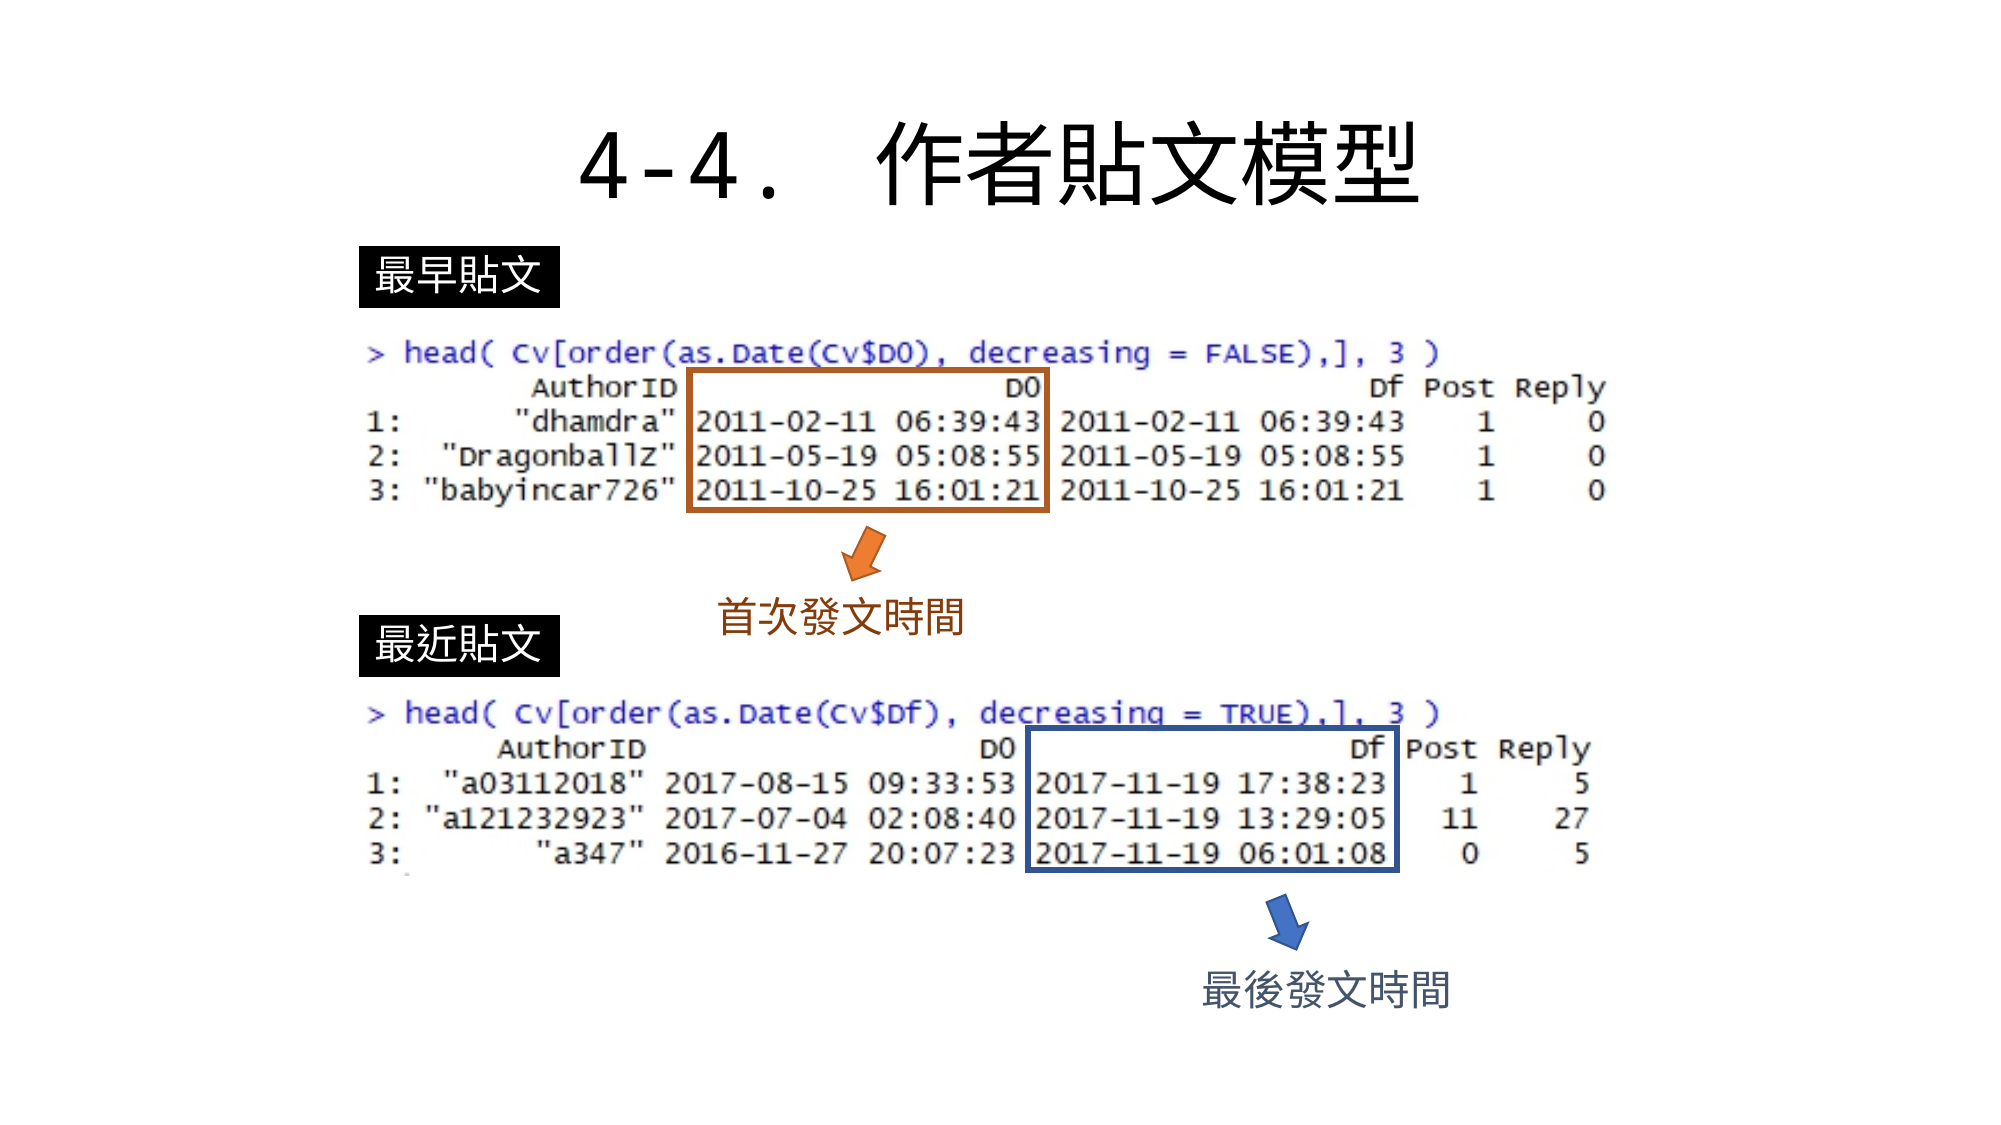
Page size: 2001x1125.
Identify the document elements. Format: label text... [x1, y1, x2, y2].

title 4-4. 作者貼文模型 [137, 59, 1863, 278]
text_box 最早貼文 [359, 246, 560, 308]
picture [359, 696, 1603, 876]
text_box [840, 525, 887, 582]
text_box 最近貼文 [359, 615, 560, 677]
text_box [1265, 893, 1310, 951]
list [359, 336, 1617, 510]
text_box 首次發文時間 [700, 589, 1088, 648]
text_box 最後發文時間 [1186, 956, 1599, 1028]
